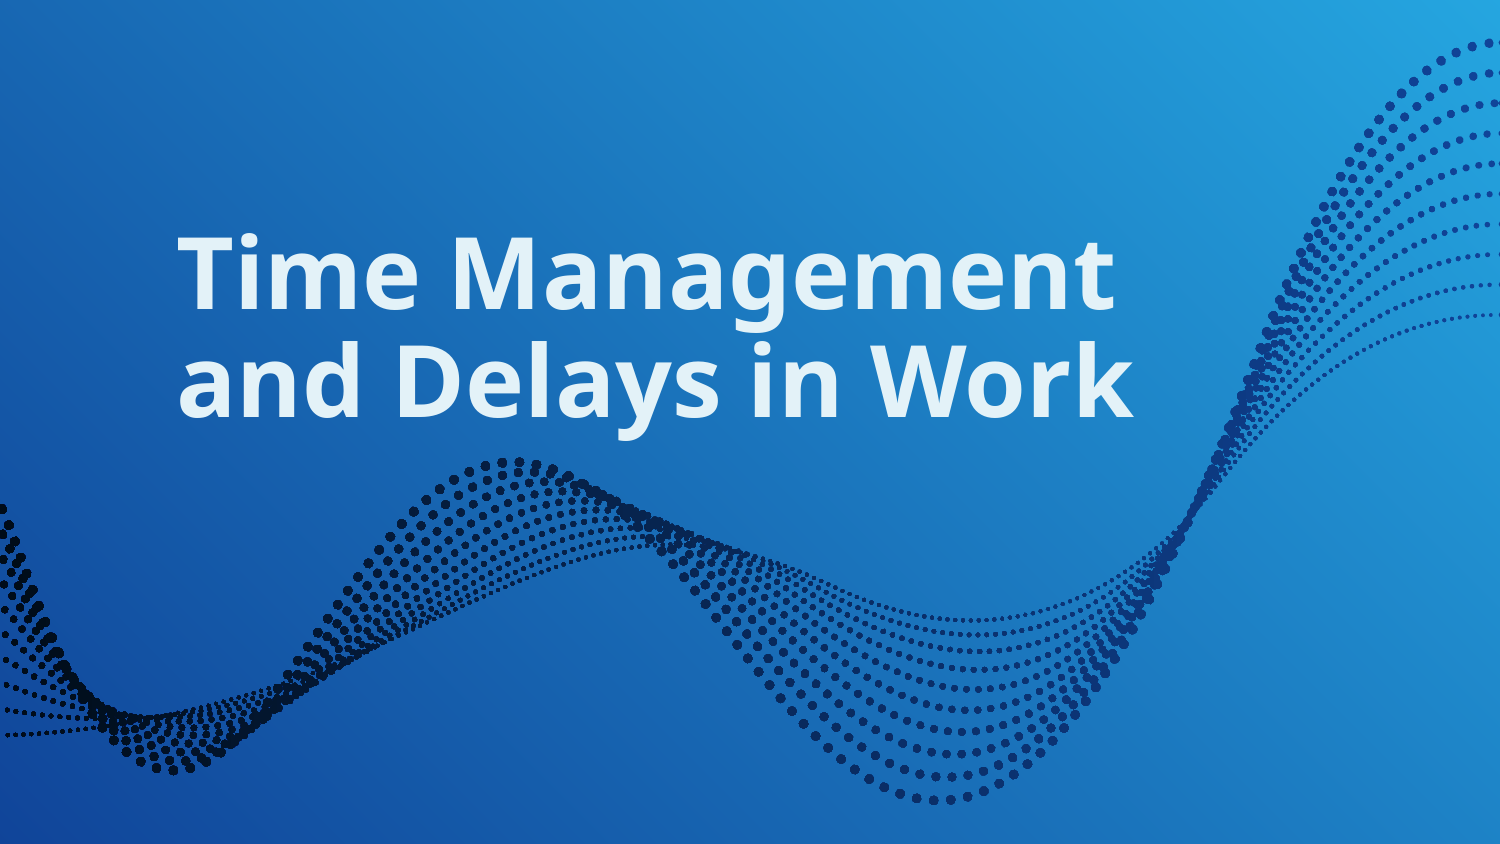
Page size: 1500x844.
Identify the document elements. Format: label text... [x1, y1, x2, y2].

title Time Management and Delays in Work [170, 339, 1330, 440]
